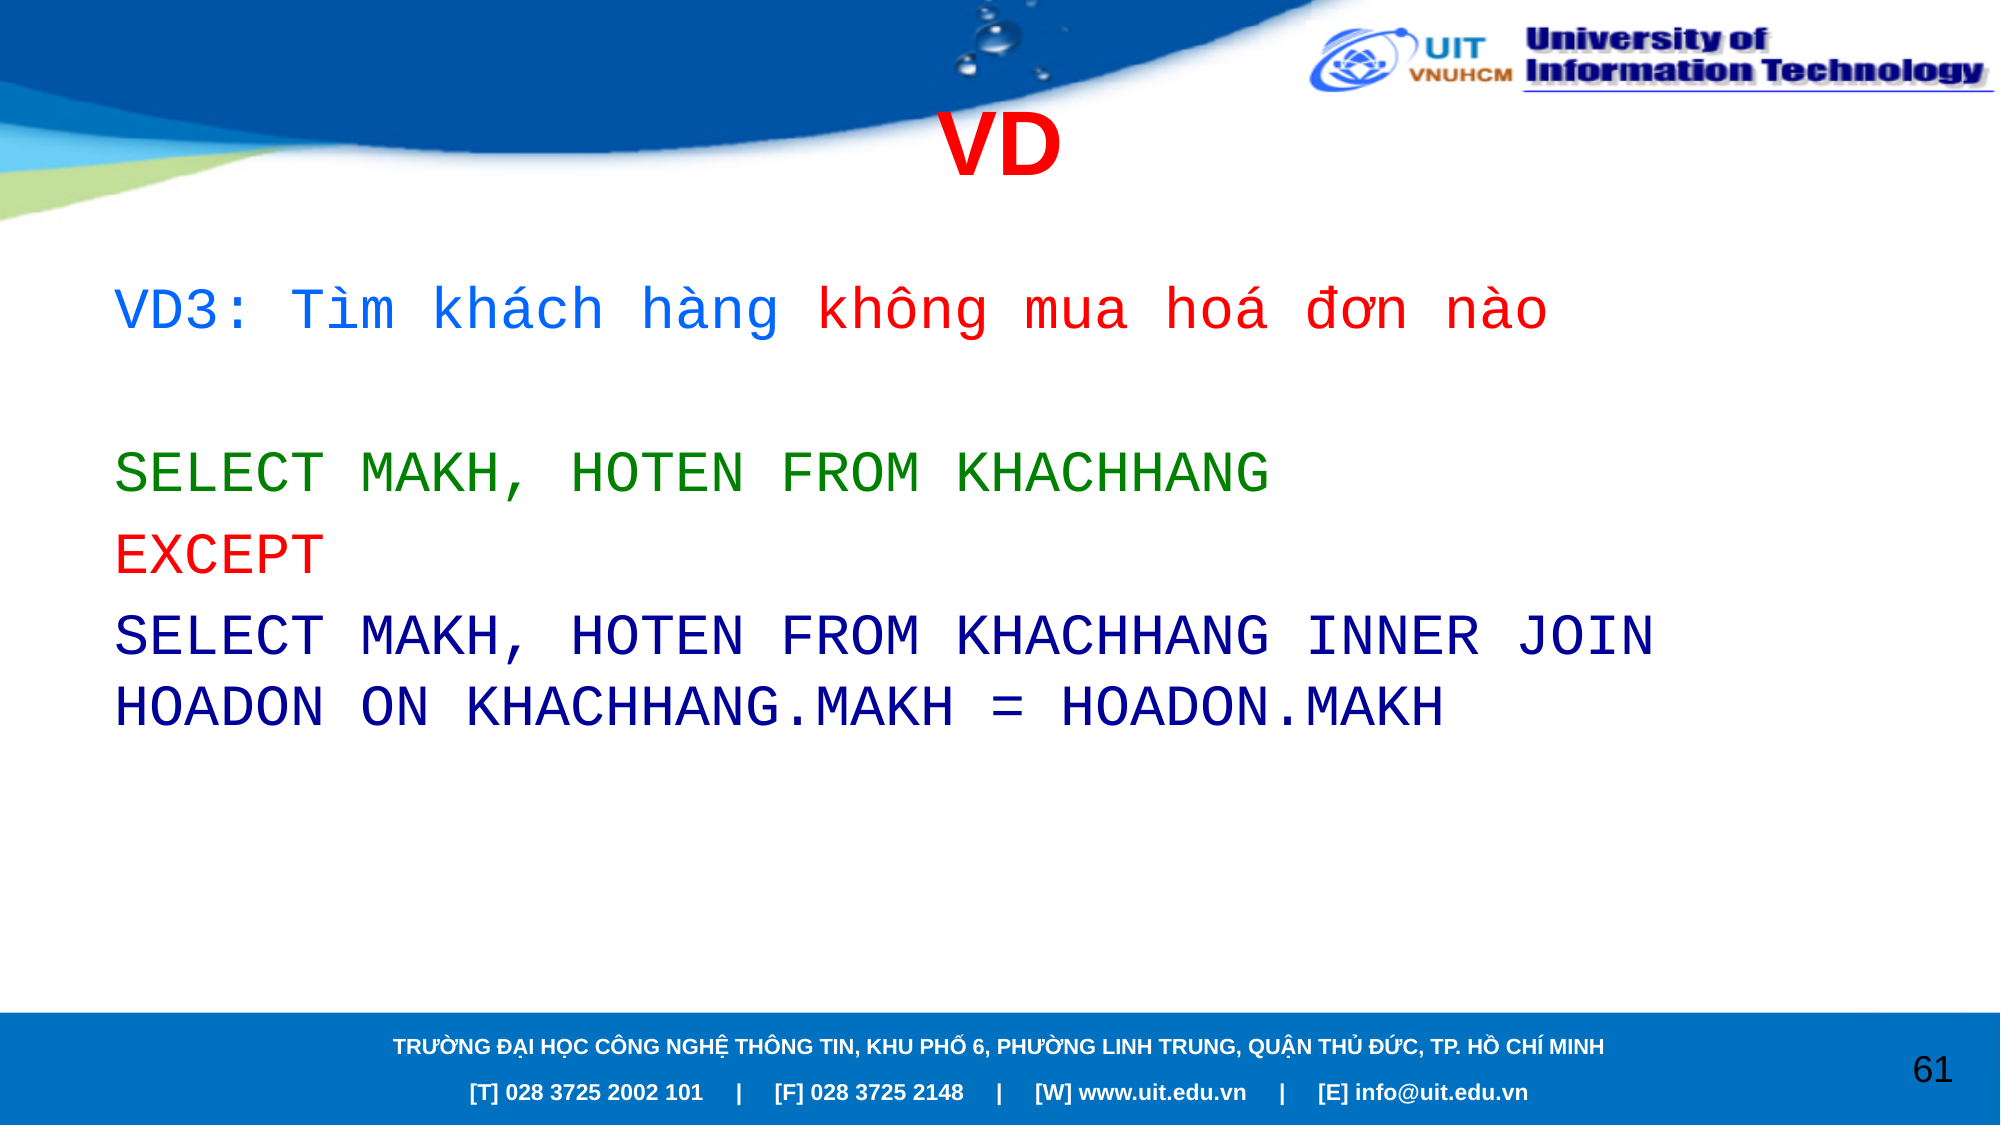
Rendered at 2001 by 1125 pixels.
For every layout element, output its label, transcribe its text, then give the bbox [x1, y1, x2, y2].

picture [0, 0, 2001, 1125]
list VD3: Tìm khách hàng không mua hoá đơn nào SELECT MAKH, HOTEN FROM KHACHHANG EXCEPT SELECT MAKH, HOTEN FROM KHACHHANG INNER JOIN HOADON ON KHACHHANG.MAKH = HOADON.MAKH [99, 262, 1900, 1005]
title VD [99, 45, 1900, 233]
